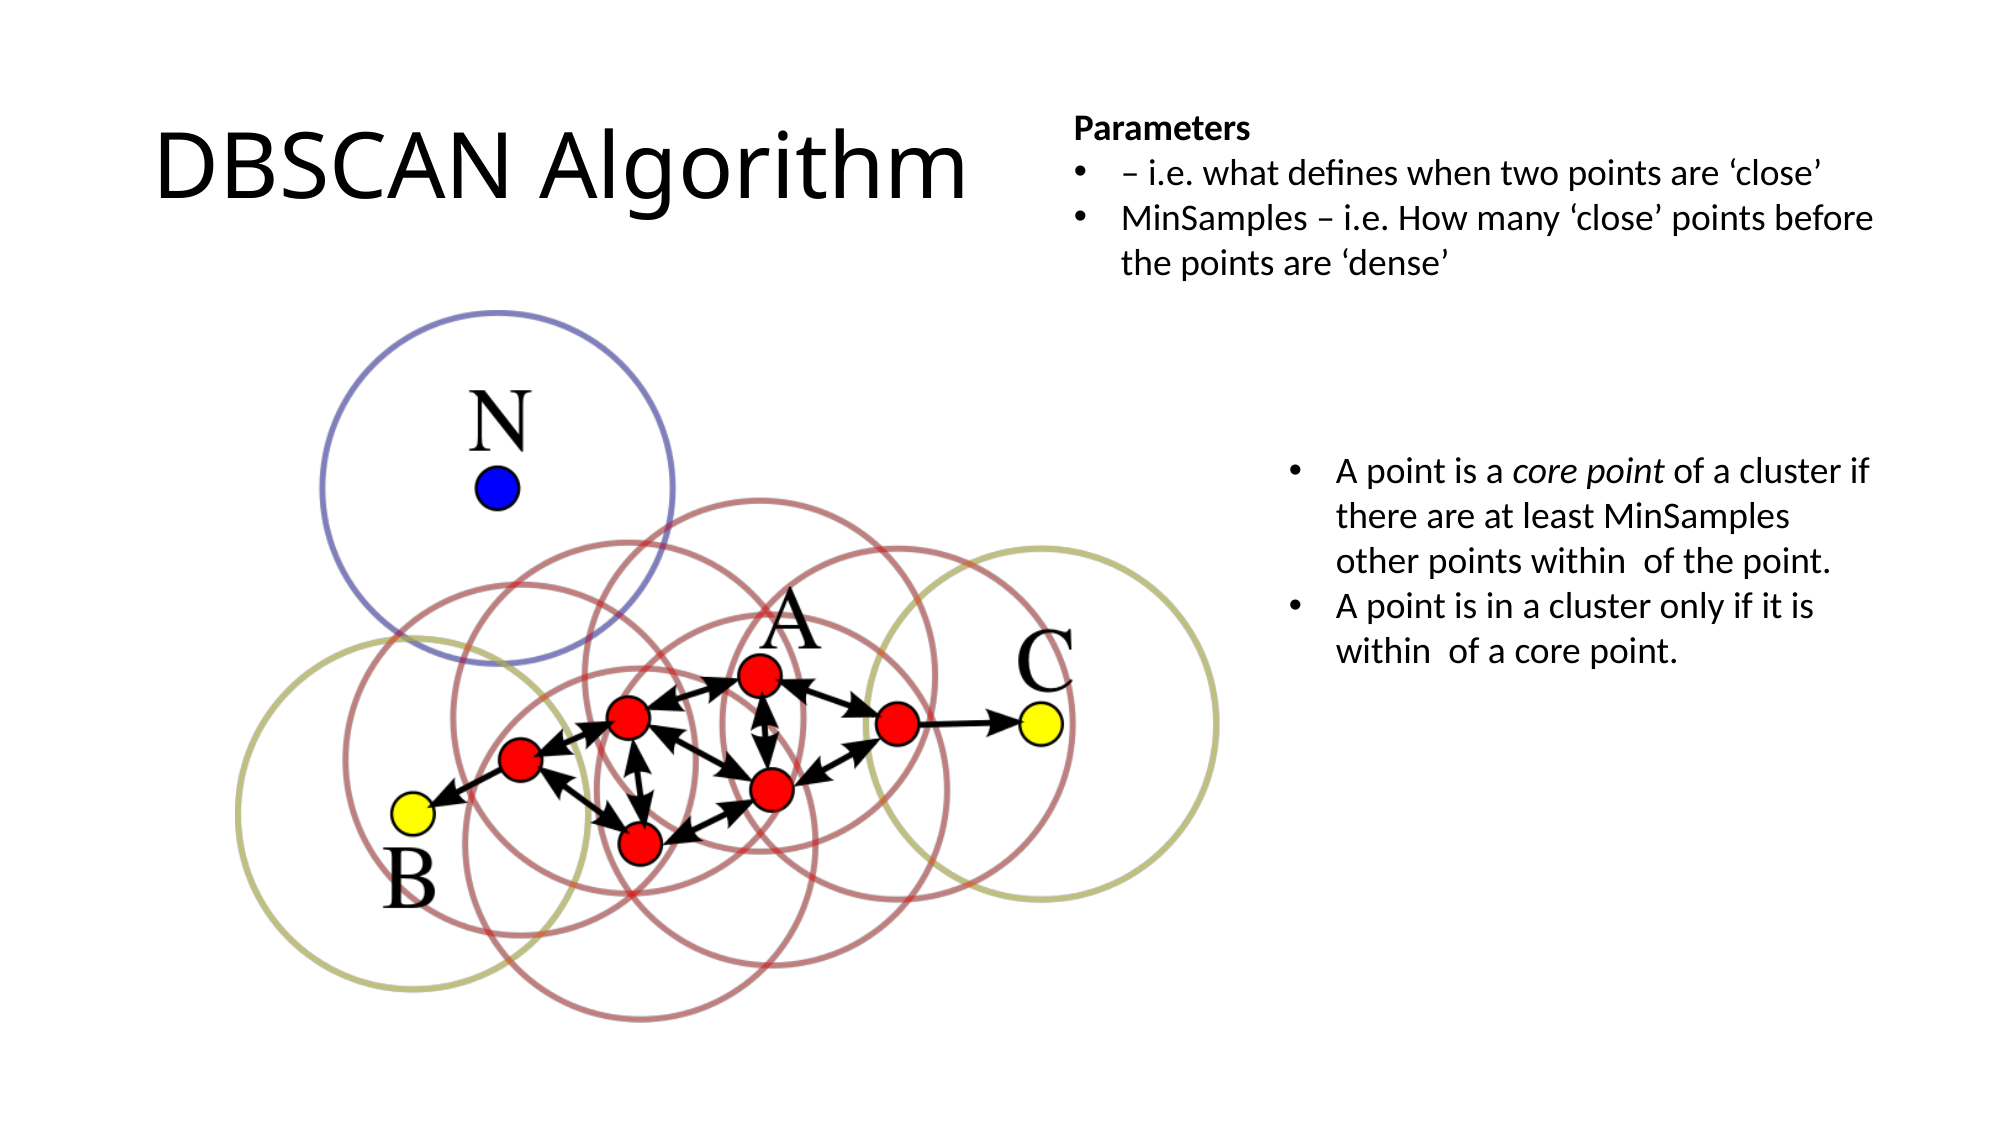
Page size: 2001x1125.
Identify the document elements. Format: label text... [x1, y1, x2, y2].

title DBSCAN Algorithm [137, 59, 1863, 278]
picture [235, 310, 1222, 1023]
